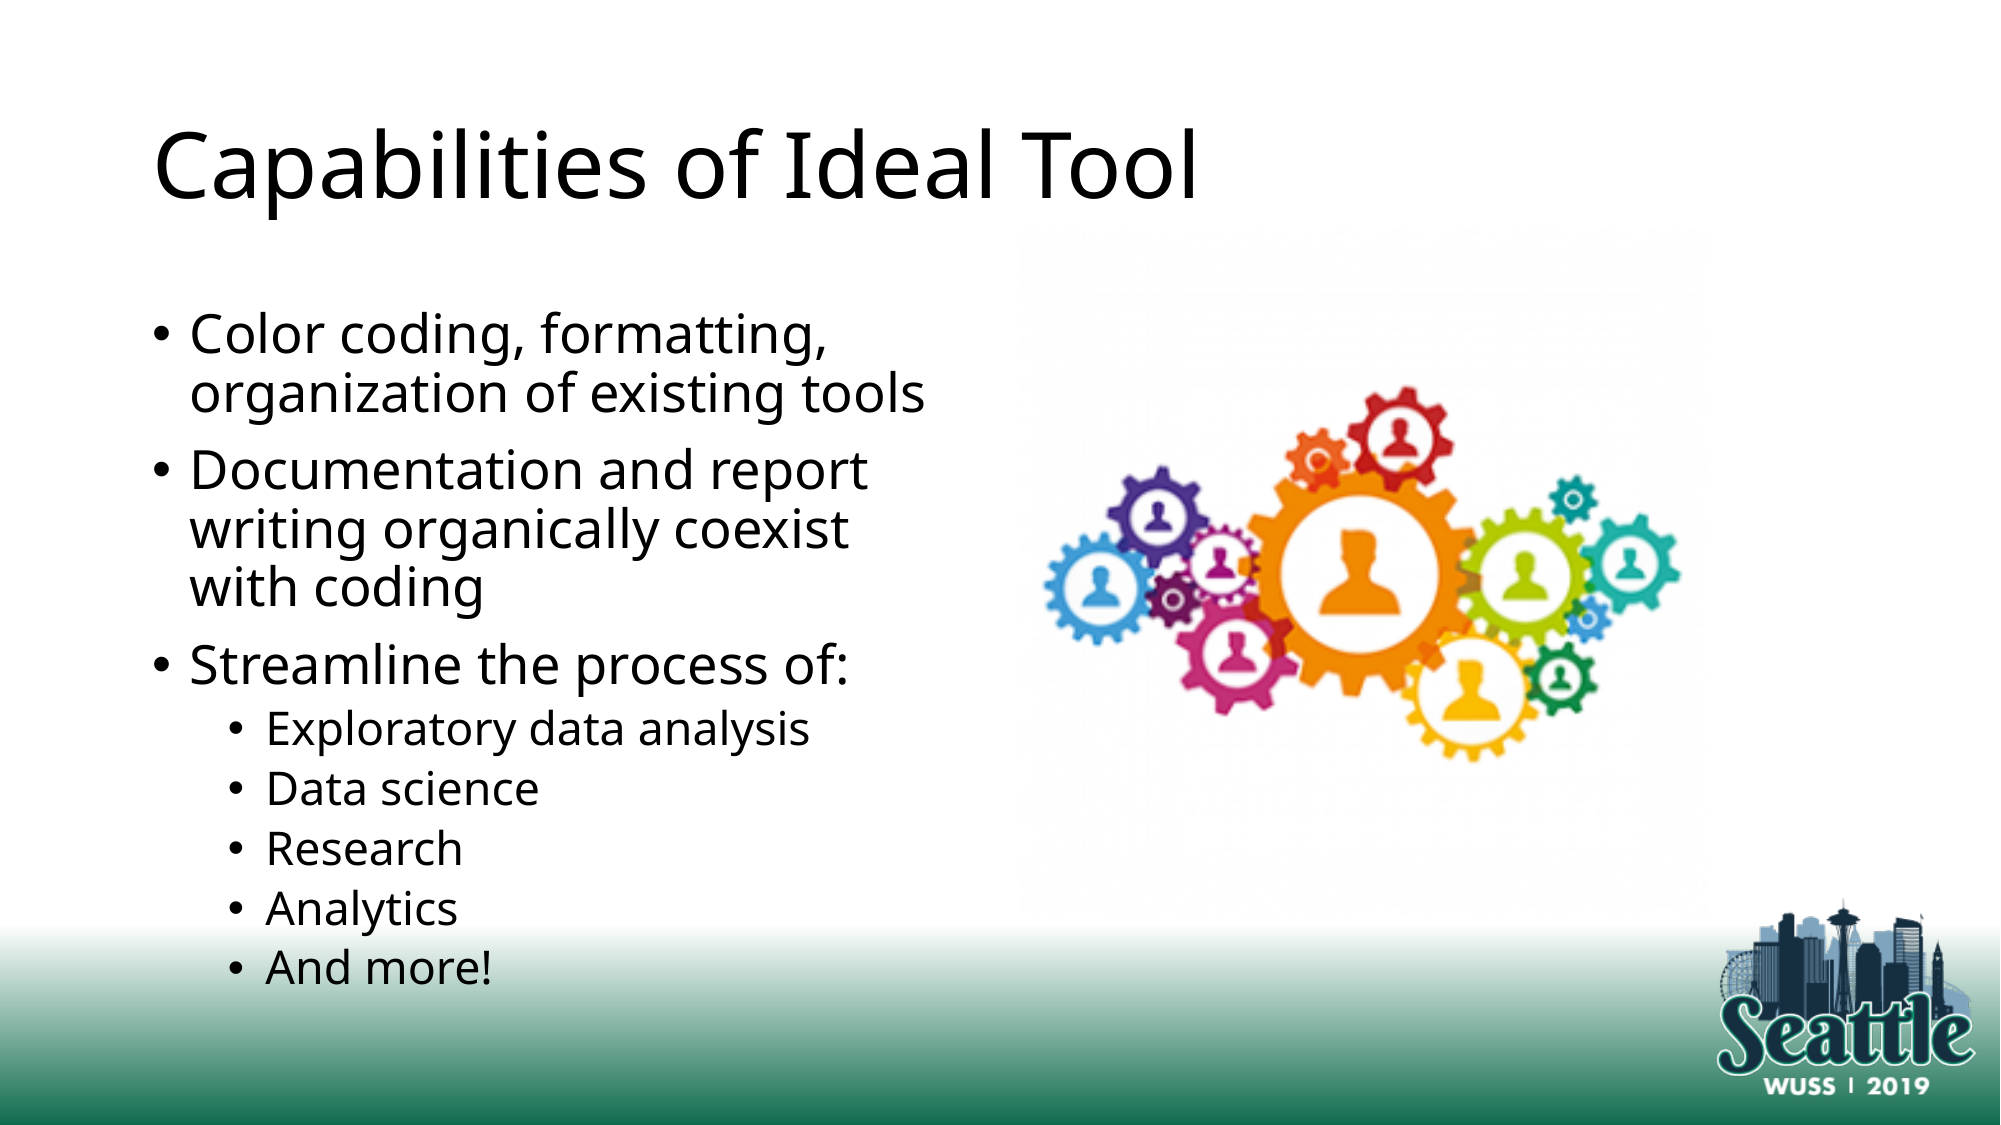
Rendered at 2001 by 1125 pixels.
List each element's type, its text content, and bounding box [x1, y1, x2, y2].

list Color coding, formatting, organization of existing tools Documentation and report writing organically coexist with coding Streamline the process of: Exploratory data analysis Data science Research Analytics And more! [137, 299, 966, 1014]
picture [1019, 230, 1708, 918]
title Capabilities of Ideal Tool [137, 59, 1863, 278]
